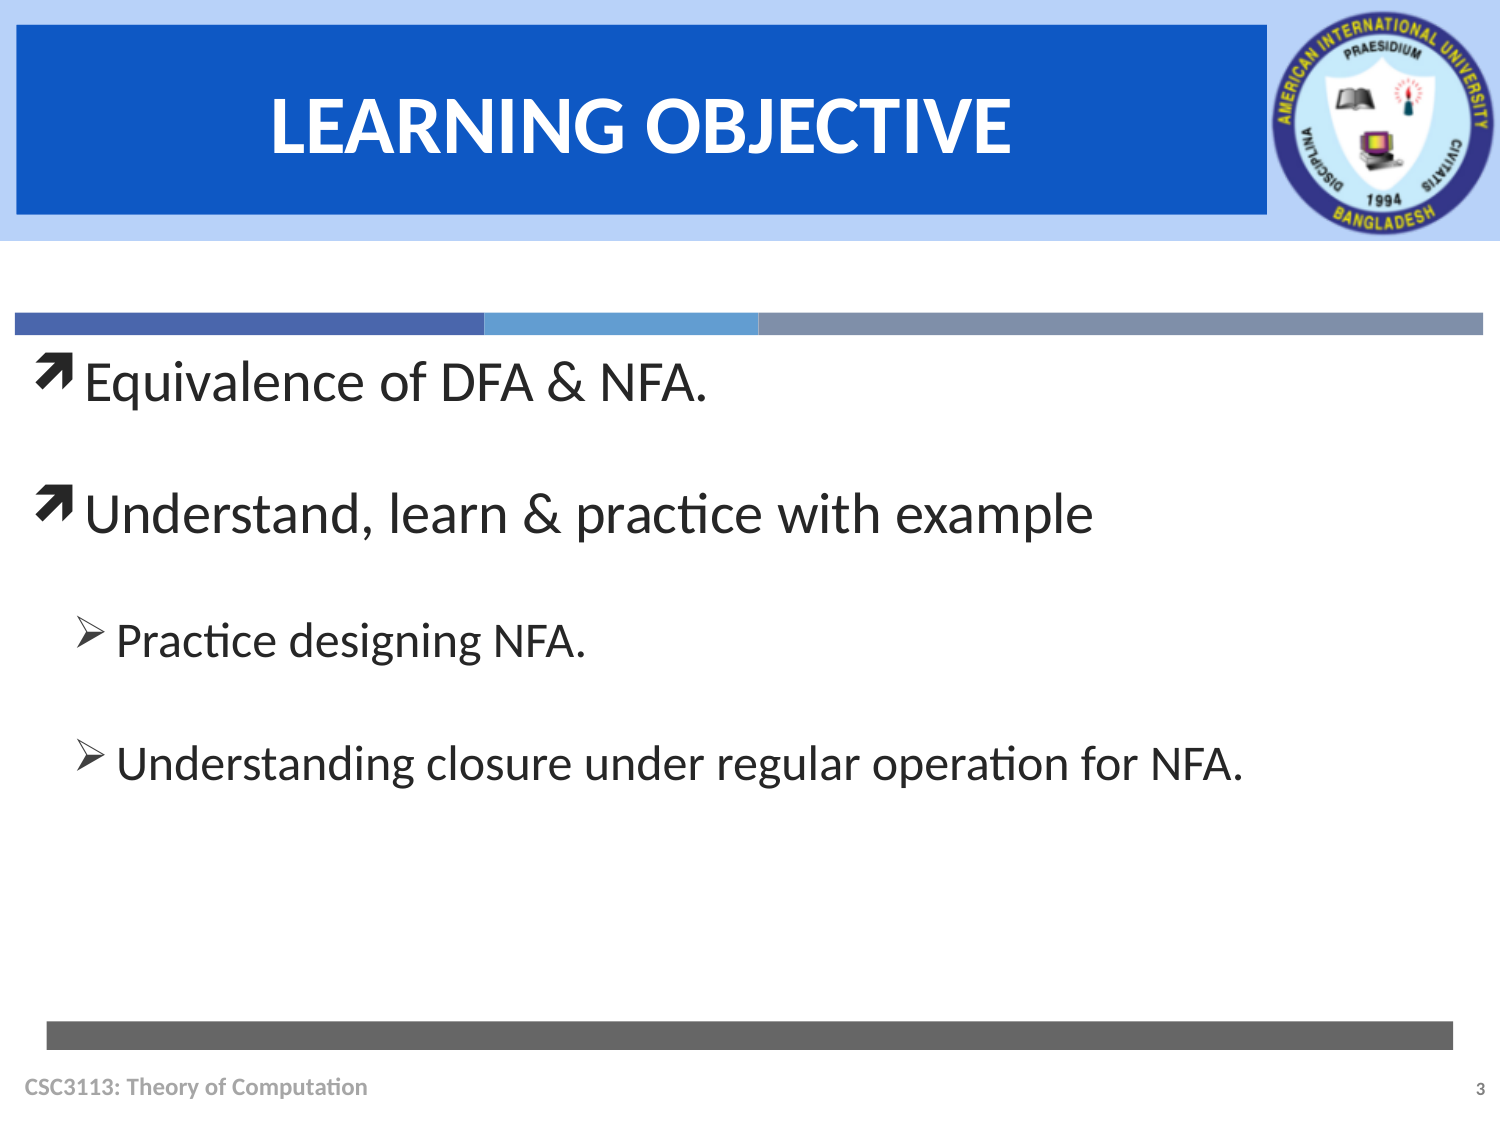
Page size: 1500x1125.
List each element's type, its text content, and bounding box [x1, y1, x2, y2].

footer CSC3113: Theory of Computation [10, 1055, 1015, 1116]
list Equivalence of DFA & NFA. Understand, learn & practice with example Practice designing NFA. Understanding closure under regular operation for NFA. [16, 335, 1484, 1016]
picture [1267, 6, 1500, 241]
